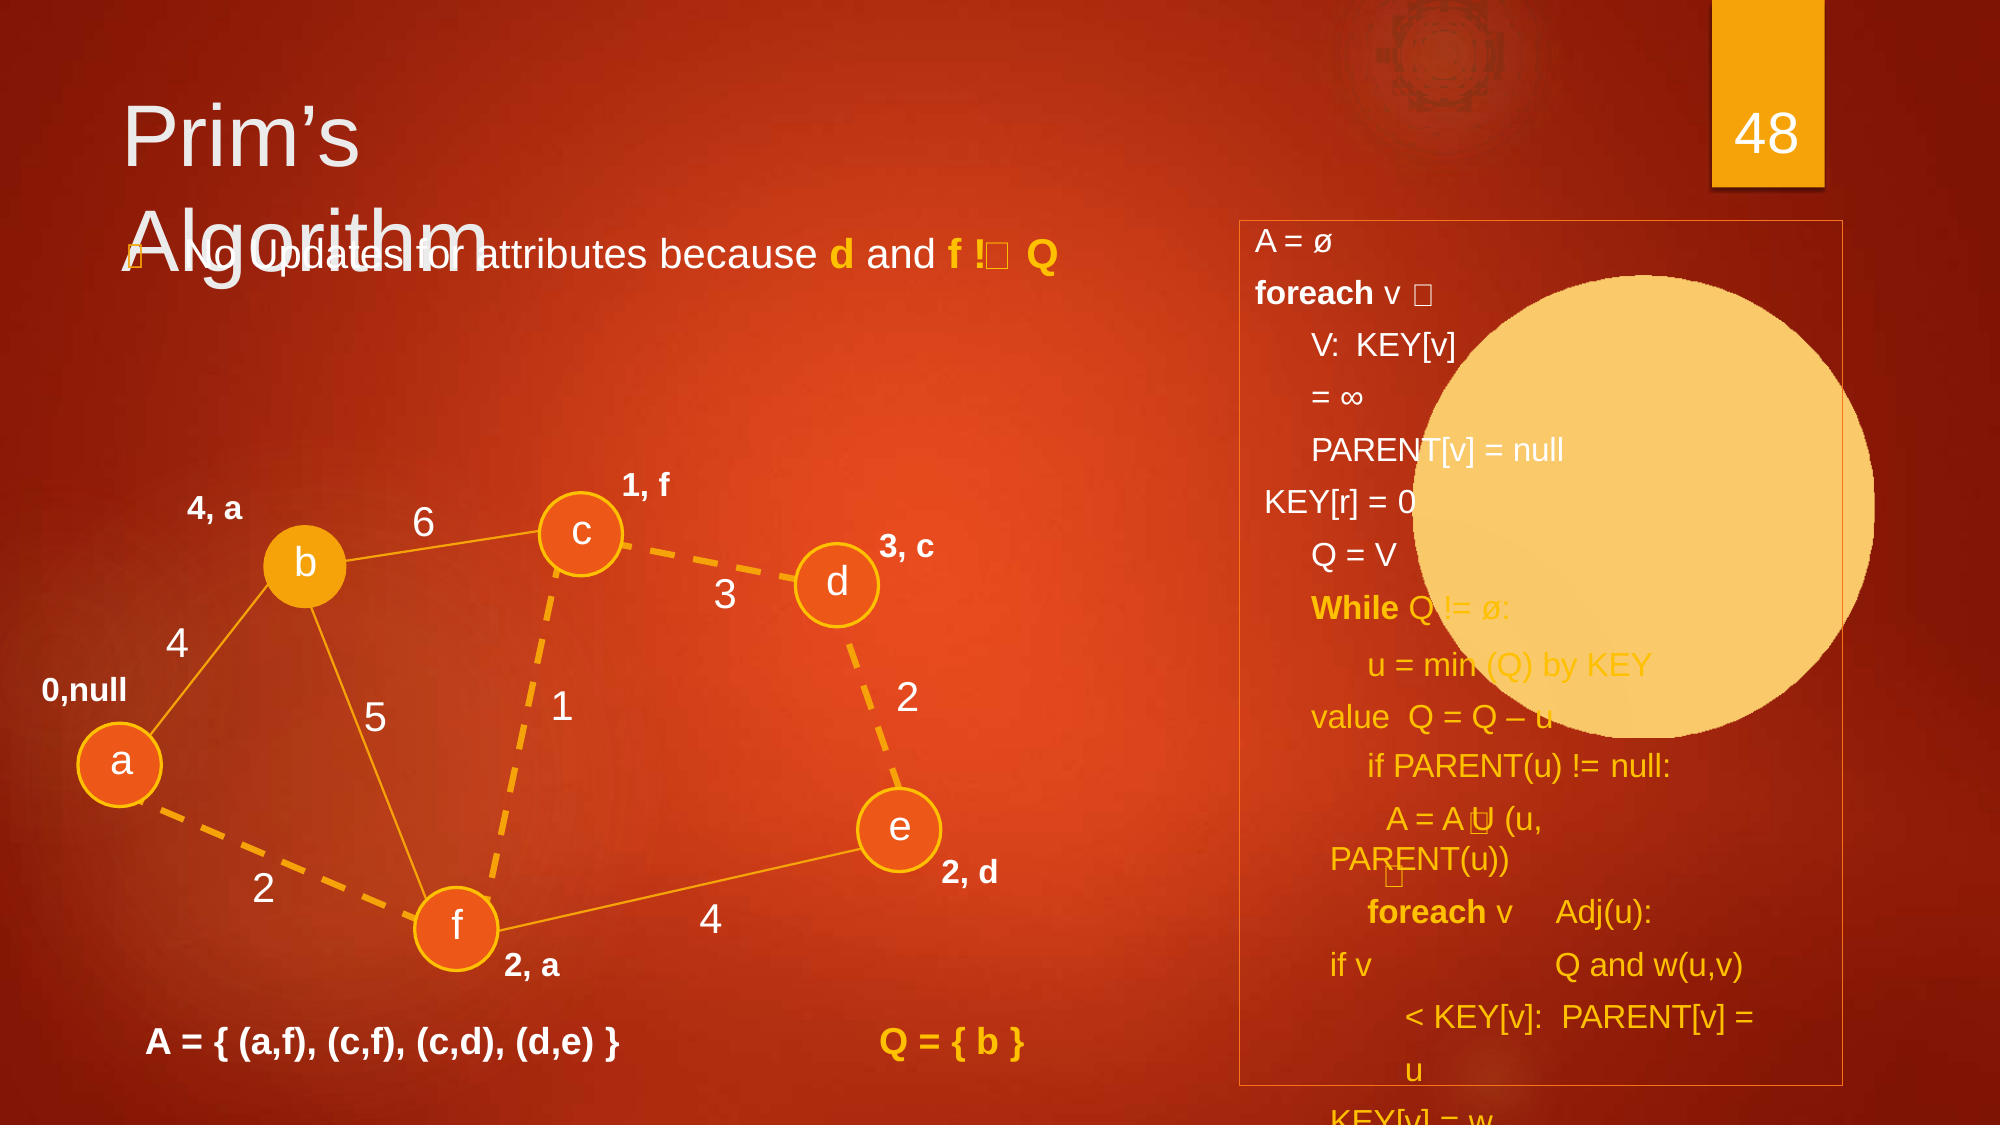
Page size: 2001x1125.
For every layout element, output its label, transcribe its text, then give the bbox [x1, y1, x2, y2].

text_box [414, 887, 499, 971]
text_box 2, a [502, 941, 562, 983]
text_box 1, f [619, 461, 672, 504]
text_box 48 [1732, 93, 1802, 166]
text_box e [886, 796, 914, 849]
text_box d [824, 551, 852, 604]
text_box 4 [697, 890, 725, 943]
title Prim’s Algorithm [118, 77, 754, 290]
text_box 2, d [939, 847, 1002, 890]
text_box 2 [893, 667, 922, 720]
text_box 5 [361, 687, 390, 740]
picture [0, 0, 2000, 1125]
text_box [1759, 220, 1843, 1086]
text_box [539, 492, 623, 576]
text_box f [449, 895, 466, 948]
text_box [857, 788, 941, 872]
text_box c [569, 500, 595, 553]
text_box 1 [548, 676, 576, 729]
text_box 3, c [877, 522, 937, 565]
text_box [1239, 220, 1254, 1086]
text_box 2 [249, 859, 278, 912]
text_box [82, 726, 162, 807]
text_box 4 [163, 614, 192, 667]
text_box 6 [409, 492, 438, 545]
text_box 3 [711, 564, 739, 617]
text_box A = ø foreach v V: KEY[v] = ∞ PARENT[v] = null KEY[r] = 0 Q = V While Q != ø: u = min (Q) by KEY value Q = Q – u if PARENT(u) != null: A = A U (u, PARENT(u)) foreach v Adj(u): if v Q and w(u,v) < KEY[v]: PARENT[v] = u KEY[v] = w Return A [1254, 204, 1759, 1125]
text_box [795, 543, 879, 627]
text_box 0,null a [39, 646, 135, 784]
text_box b [292, 533, 320, 586]
text_box A = { (a,f), (c,f), (c,d), (d,e) } [143, 1015, 625, 1063]
text_box  No Updates for attributes because d and f ! Q [123, 224, 1059, 278]
text_box Q = { b } [877, 1014, 1026, 1062]
text_box 4, a [185, 483, 245, 526]
text_box [263, 525, 347, 609]
